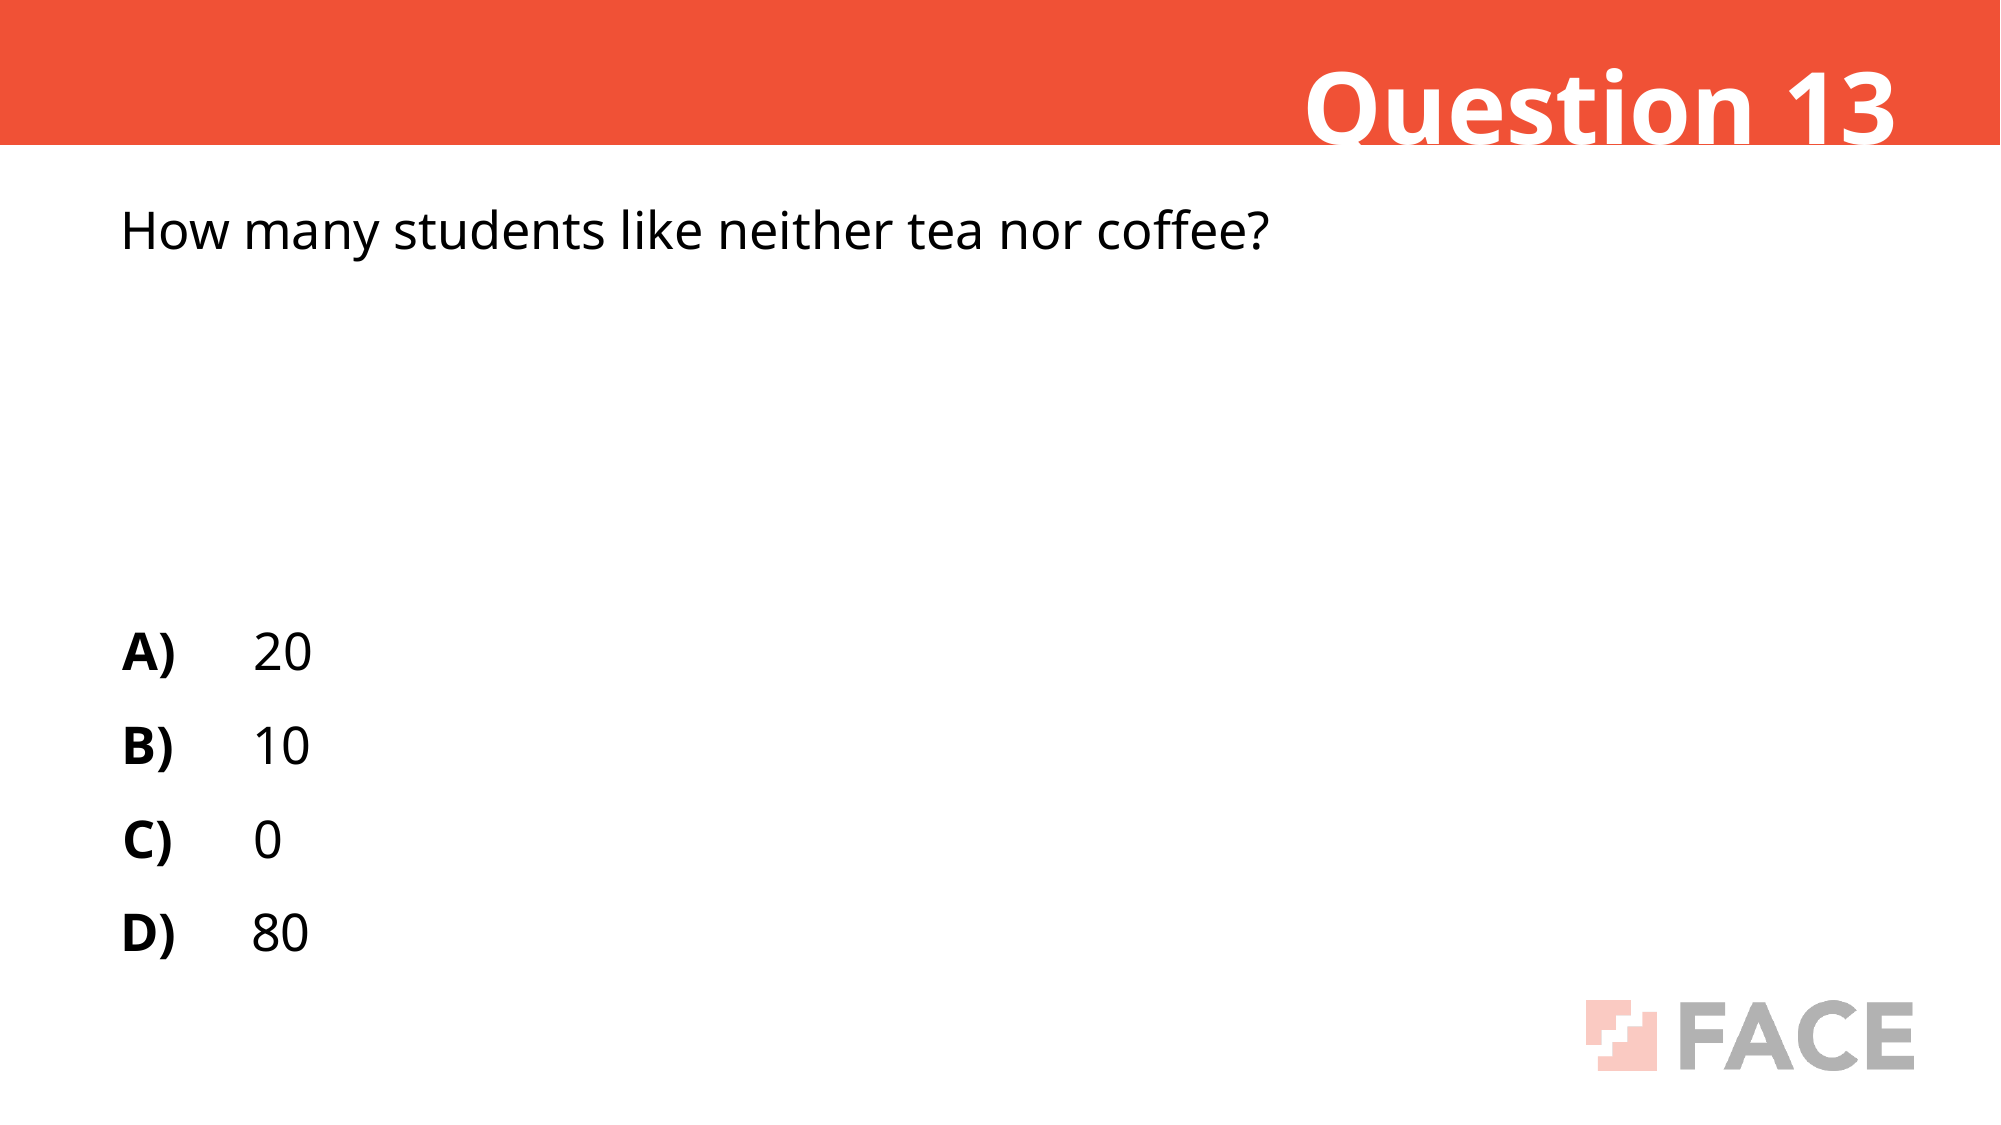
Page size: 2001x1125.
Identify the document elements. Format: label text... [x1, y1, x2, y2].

text_box B) [106, 673, 221, 783]
text_box Question 13 [638, 37, 1914, 173]
picture [1586, 1000, 1914, 1072]
text_box 0 [238, 768, 1896, 877]
text_box 80 [236, 860, 1893, 970]
text_box [0, 0, 2000, 147]
text_box D) [105, 860, 220, 970]
text_box 20 [238, 579, 1896, 689]
text_box C) [107, 768, 223, 877]
text_box 10 [237, 673, 1894, 783]
text_box A) [107, 579, 223, 689]
text_box How many students like neither tea nor coffee? [105, 189, 1895, 267]
